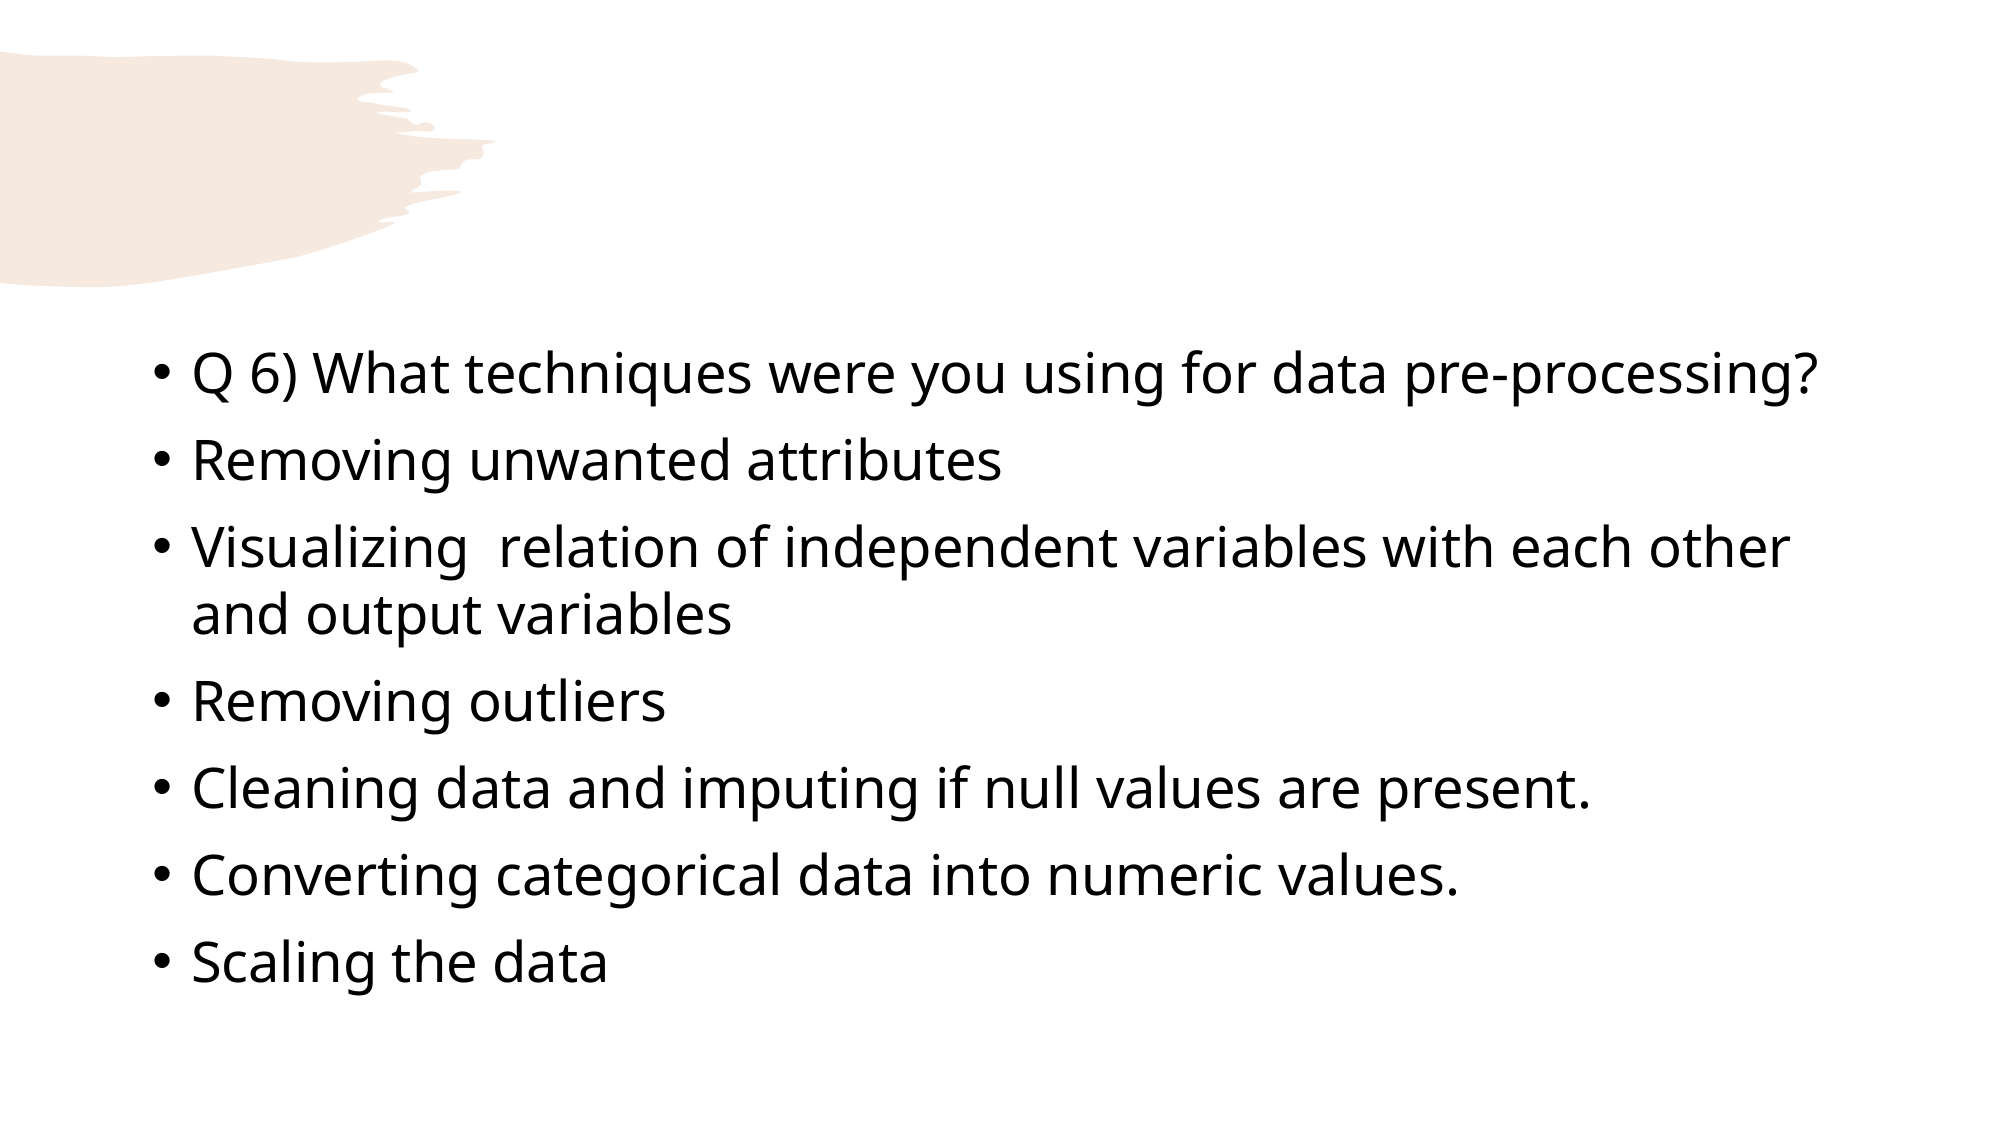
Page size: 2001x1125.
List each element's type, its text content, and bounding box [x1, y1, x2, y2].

list Q 6) What techniques were you using for data pre-processing? Removing unwanted attributes Visualizing relation of independent variables with each other and output variables Removing outliers Cleaning data and imputing if null values are present. Converting categorical data into numeric values. Scaling the data [137, 329, 1863, 1013]
